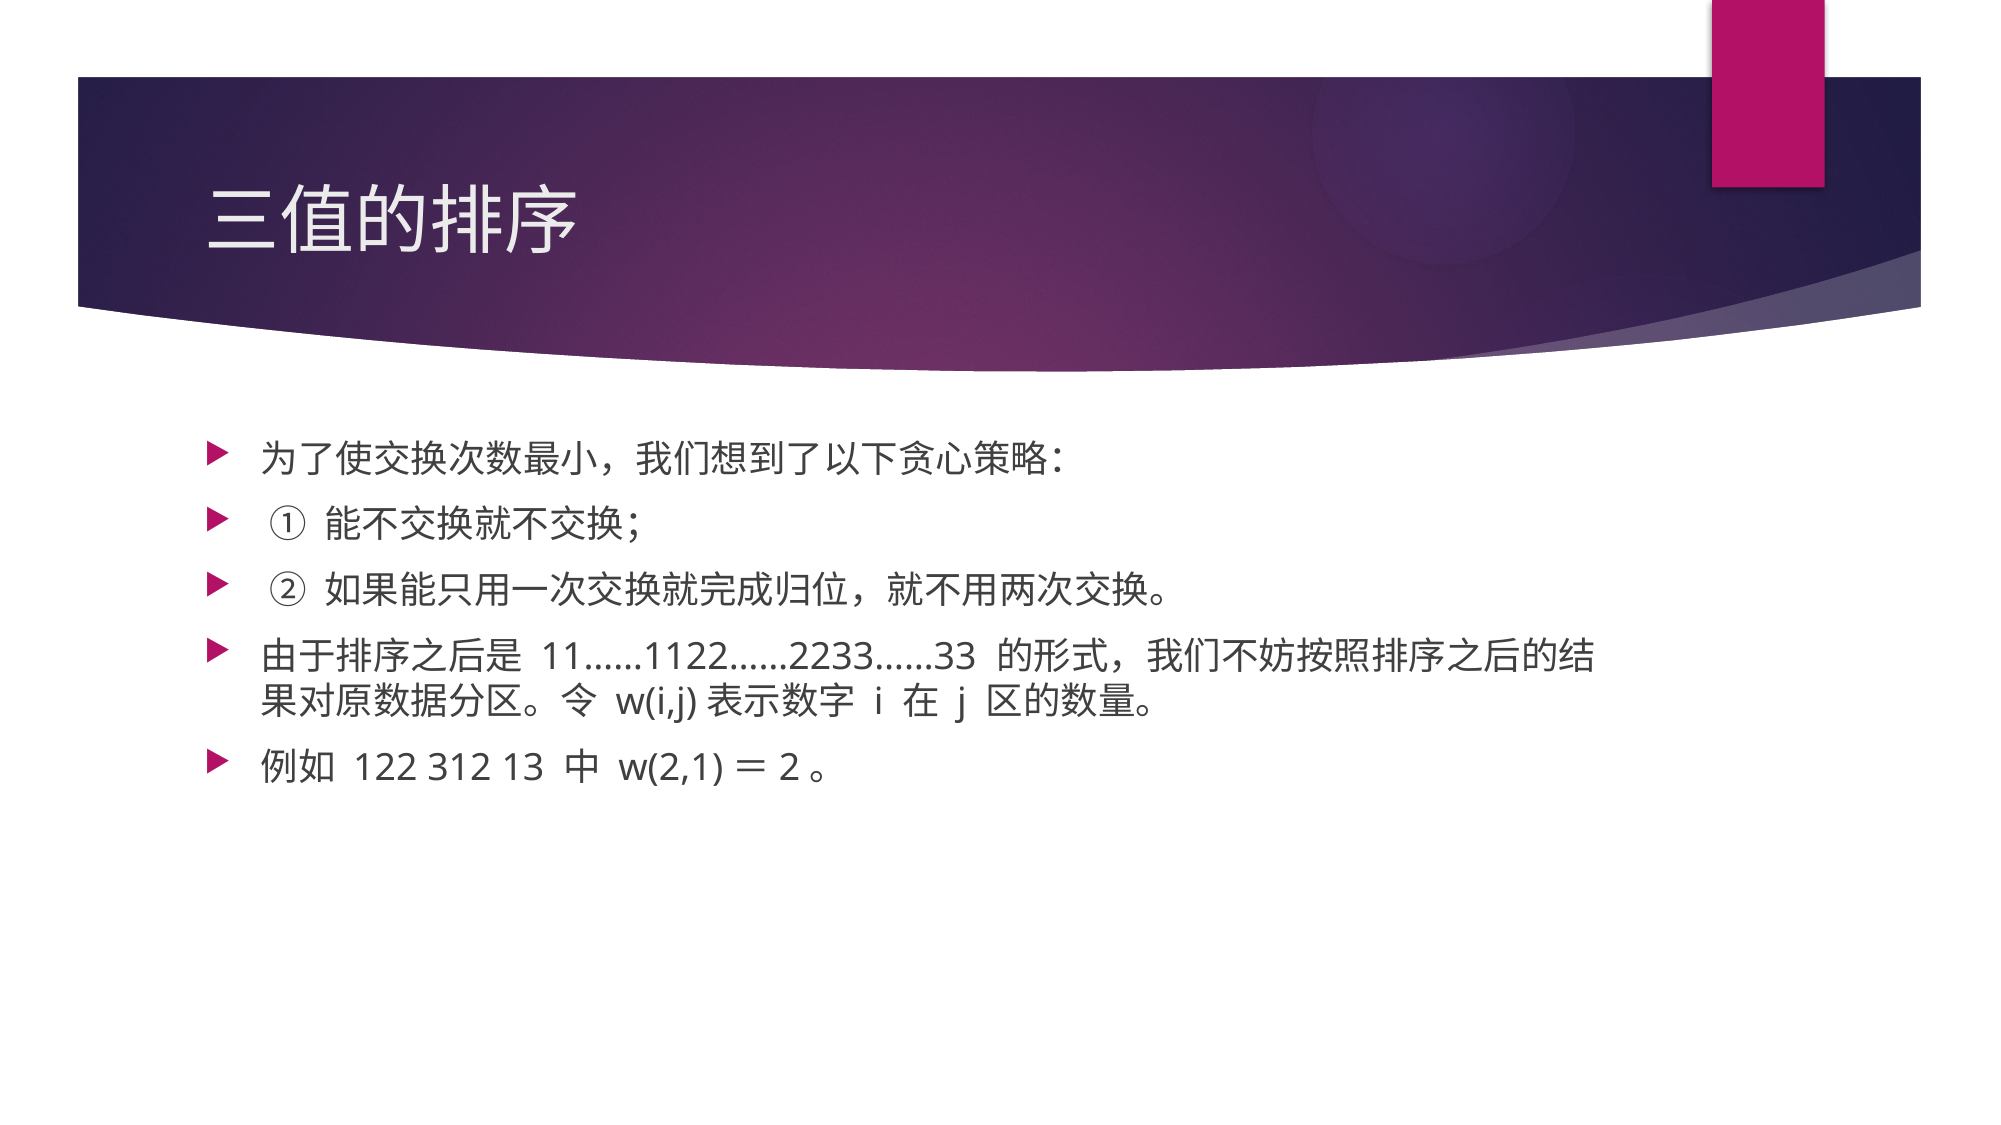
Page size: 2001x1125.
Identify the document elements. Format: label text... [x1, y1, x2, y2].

title 三值的排序 [189, 159, 1627, 276]
list 为了使交换次数最小，我们想到了以下贪心策略： ① 能不交换就不交换； ② 如果能只用一次交换就完成归位，就不用两次交换。 由于排序之后是 11……1122……2233……33 的形式，我们不妨按照排序之后的结果对原数据分区。令 w(i,j)表示数字 i 在 j 区的数量。 例如 122 312 13 中 w(2,1)＝2。 [189, 427, 1638, 988]
